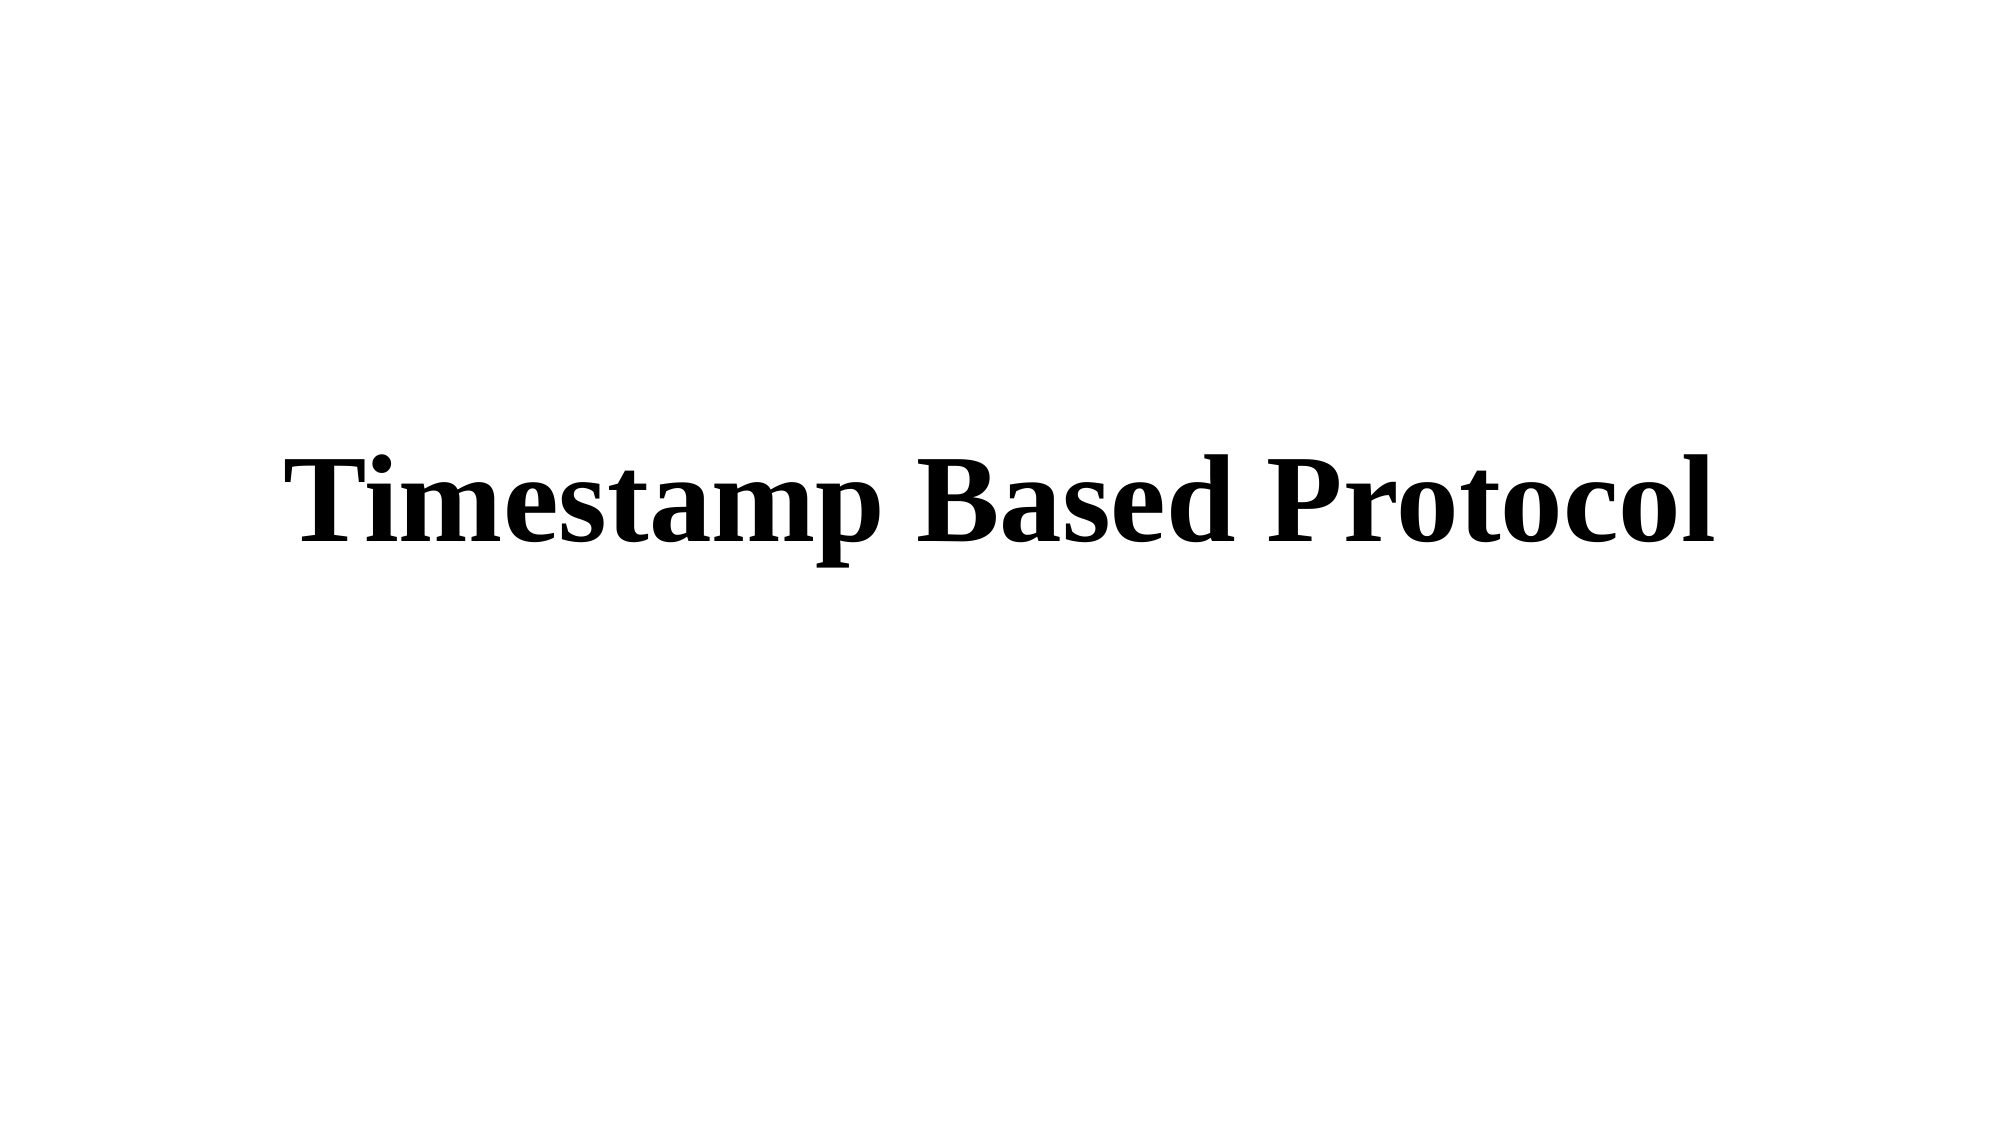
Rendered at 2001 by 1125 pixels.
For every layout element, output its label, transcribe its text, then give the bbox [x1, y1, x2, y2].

title Timestamp Based Protocol [249, 184, 1750, 576]
